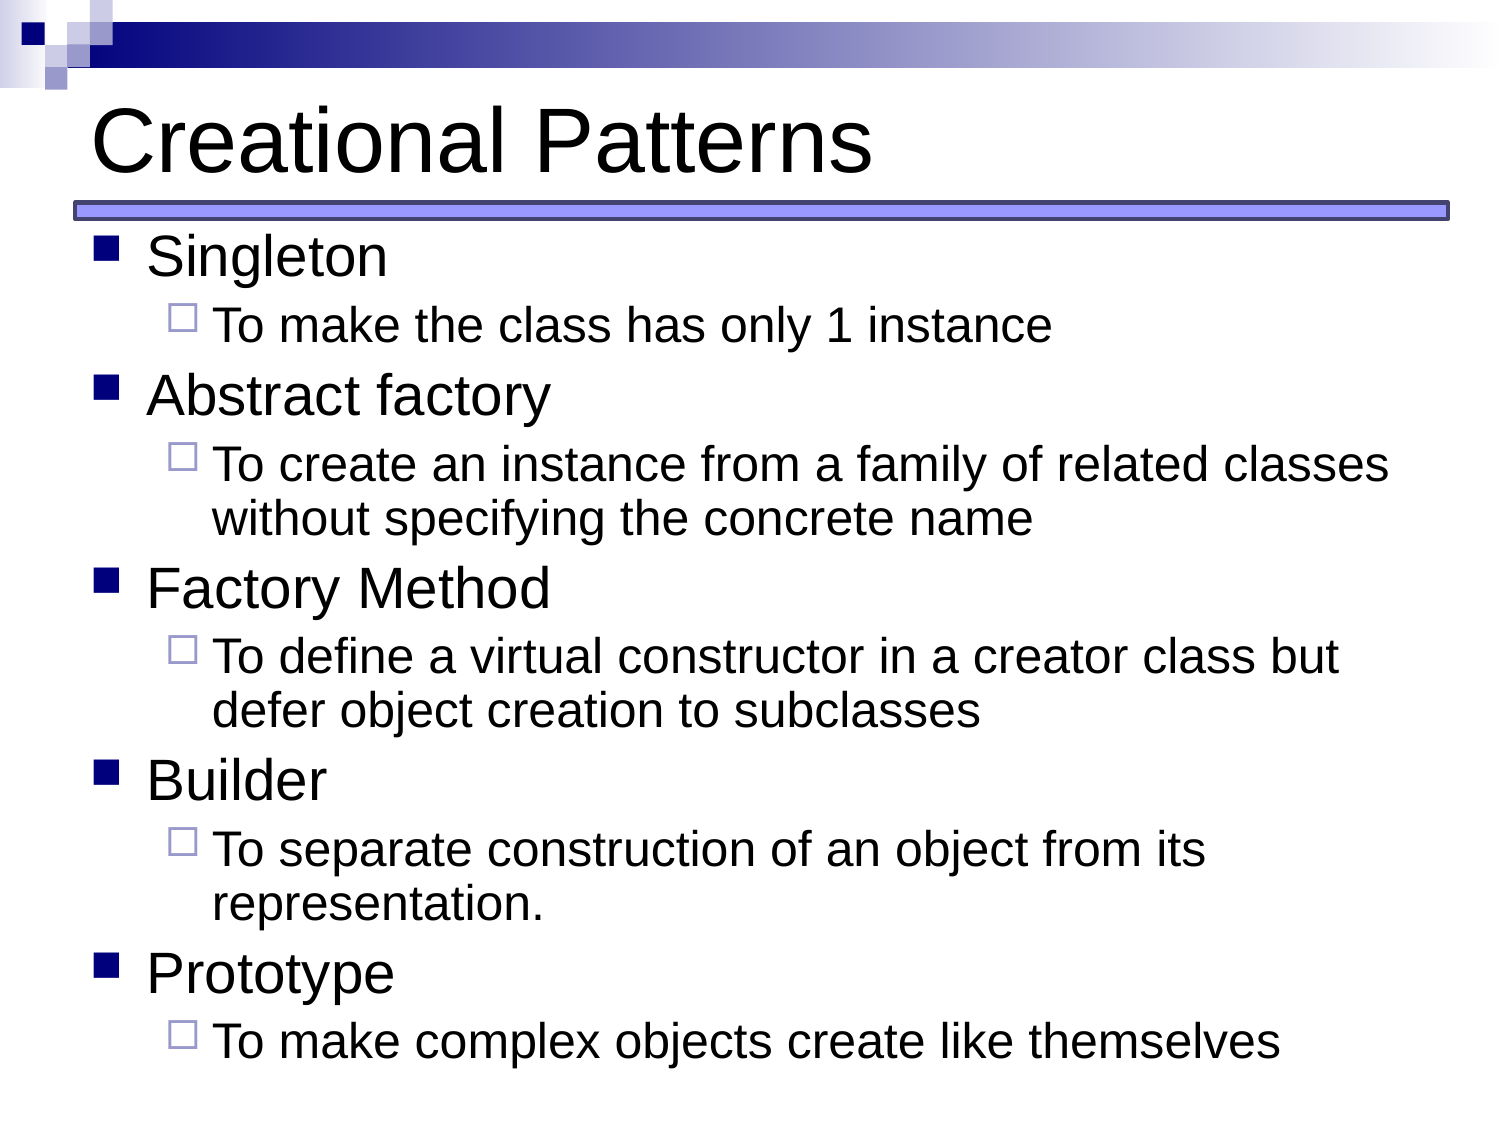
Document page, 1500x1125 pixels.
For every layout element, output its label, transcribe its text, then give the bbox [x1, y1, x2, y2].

list Singleton To make the class has only 1 instance Abstract factory To create an instance from a family of related classes without specifying the concrete name Factory Method To define a virtual constructor in a creator class but defer object creation to subclasses Builder To separate construction of an object from its representation. Prototype To make complex objects create like themselves [75, 219, 1425, 963]
title Creational Patterns [75, 22, 1425, 219]
